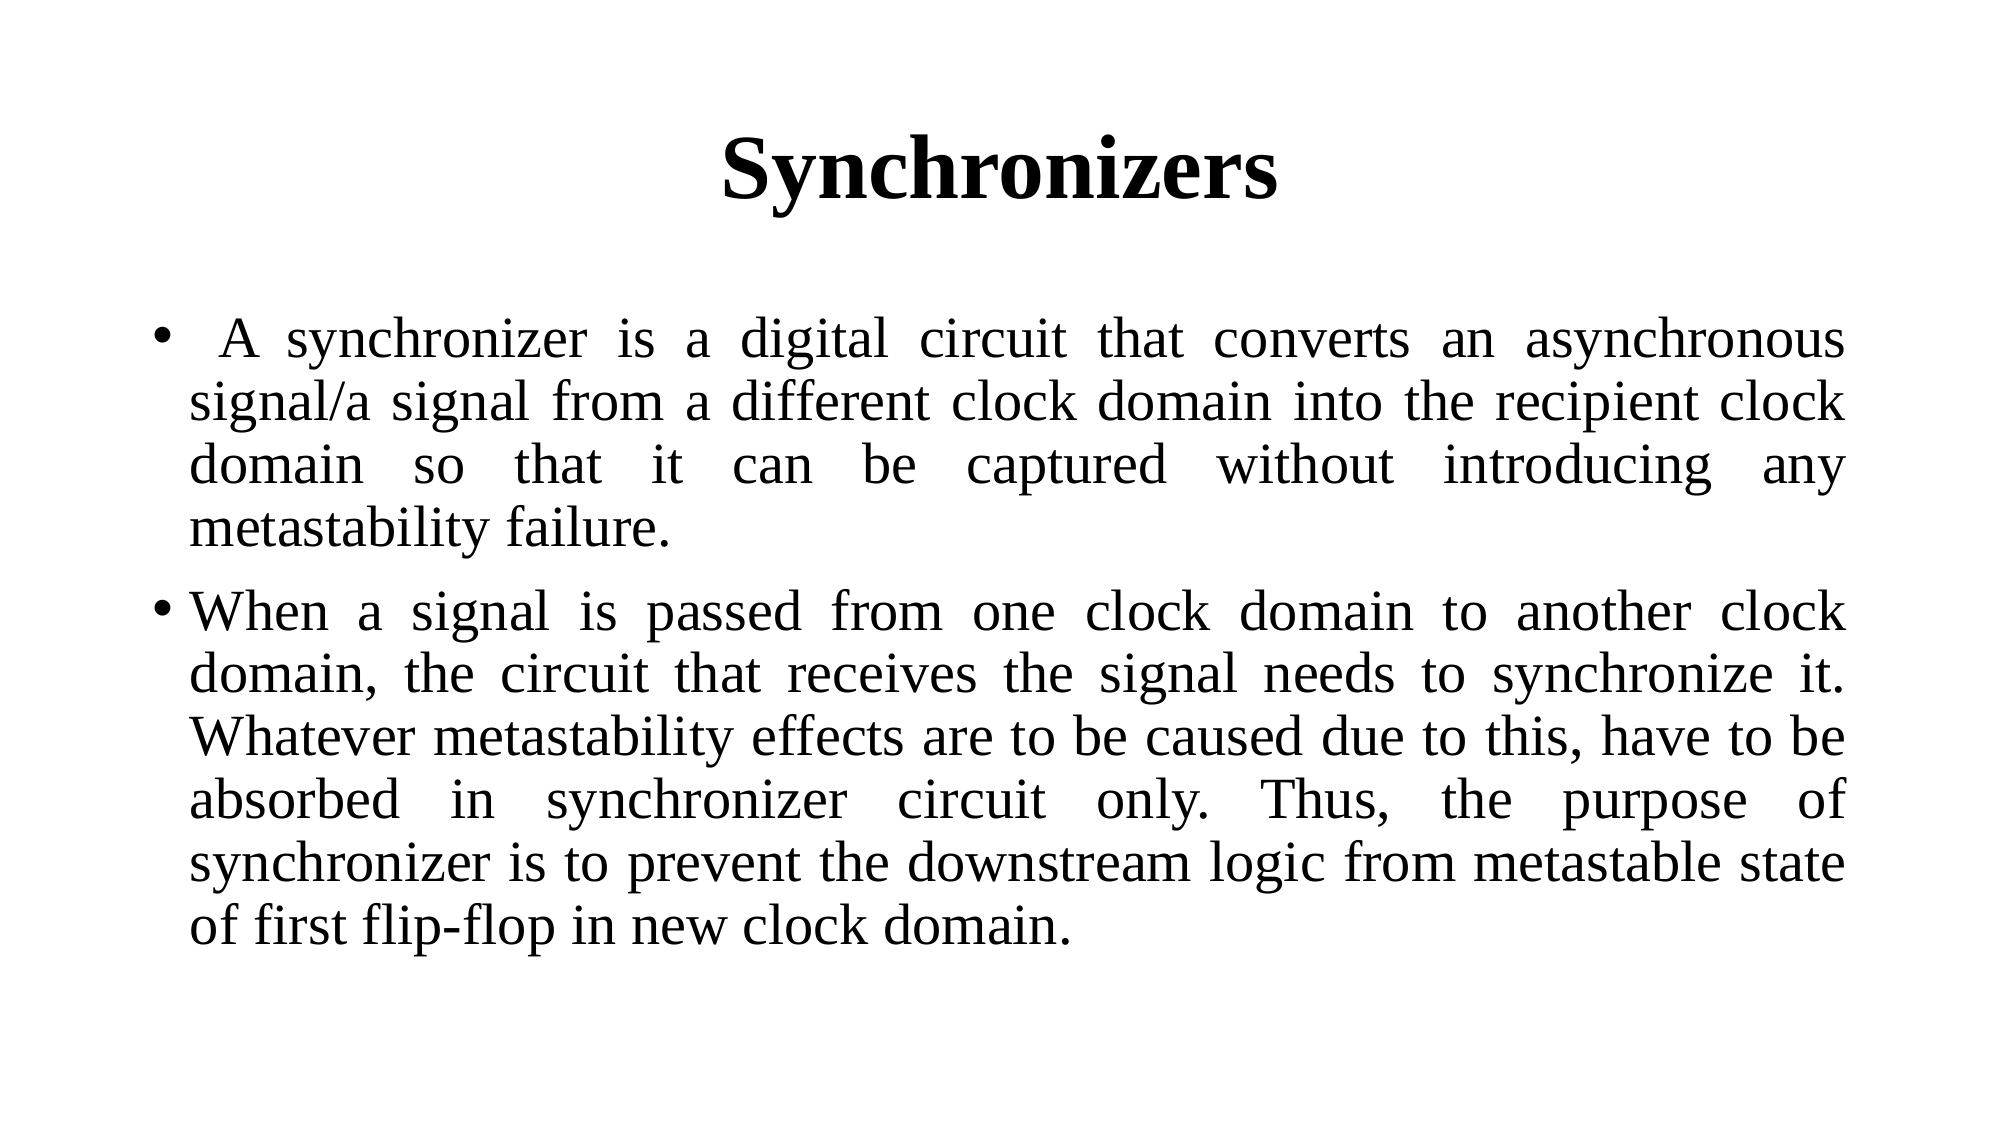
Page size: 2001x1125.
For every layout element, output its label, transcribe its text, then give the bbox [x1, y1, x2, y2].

list A synchronizer is a digital circuit that converts an asynchronous signal/a signal from a different clock domain into the recipient clock domain so that it can be captured without introducing any metastability failure. When a signal is passed from one clock domain to another clock domain, the circuit that receives the signal needs to synchronize it. Whatever metastability effects are to be caused due to this, have to be absorbed in synchronizer circuit only. Thus, the purpose of synchronizer is to prevent the downstream logic from metastable state of first flip-flop in new clock domain. [137, 299, 1863, 1014]
title Synchronizers [137, 59, 1863, 278]
